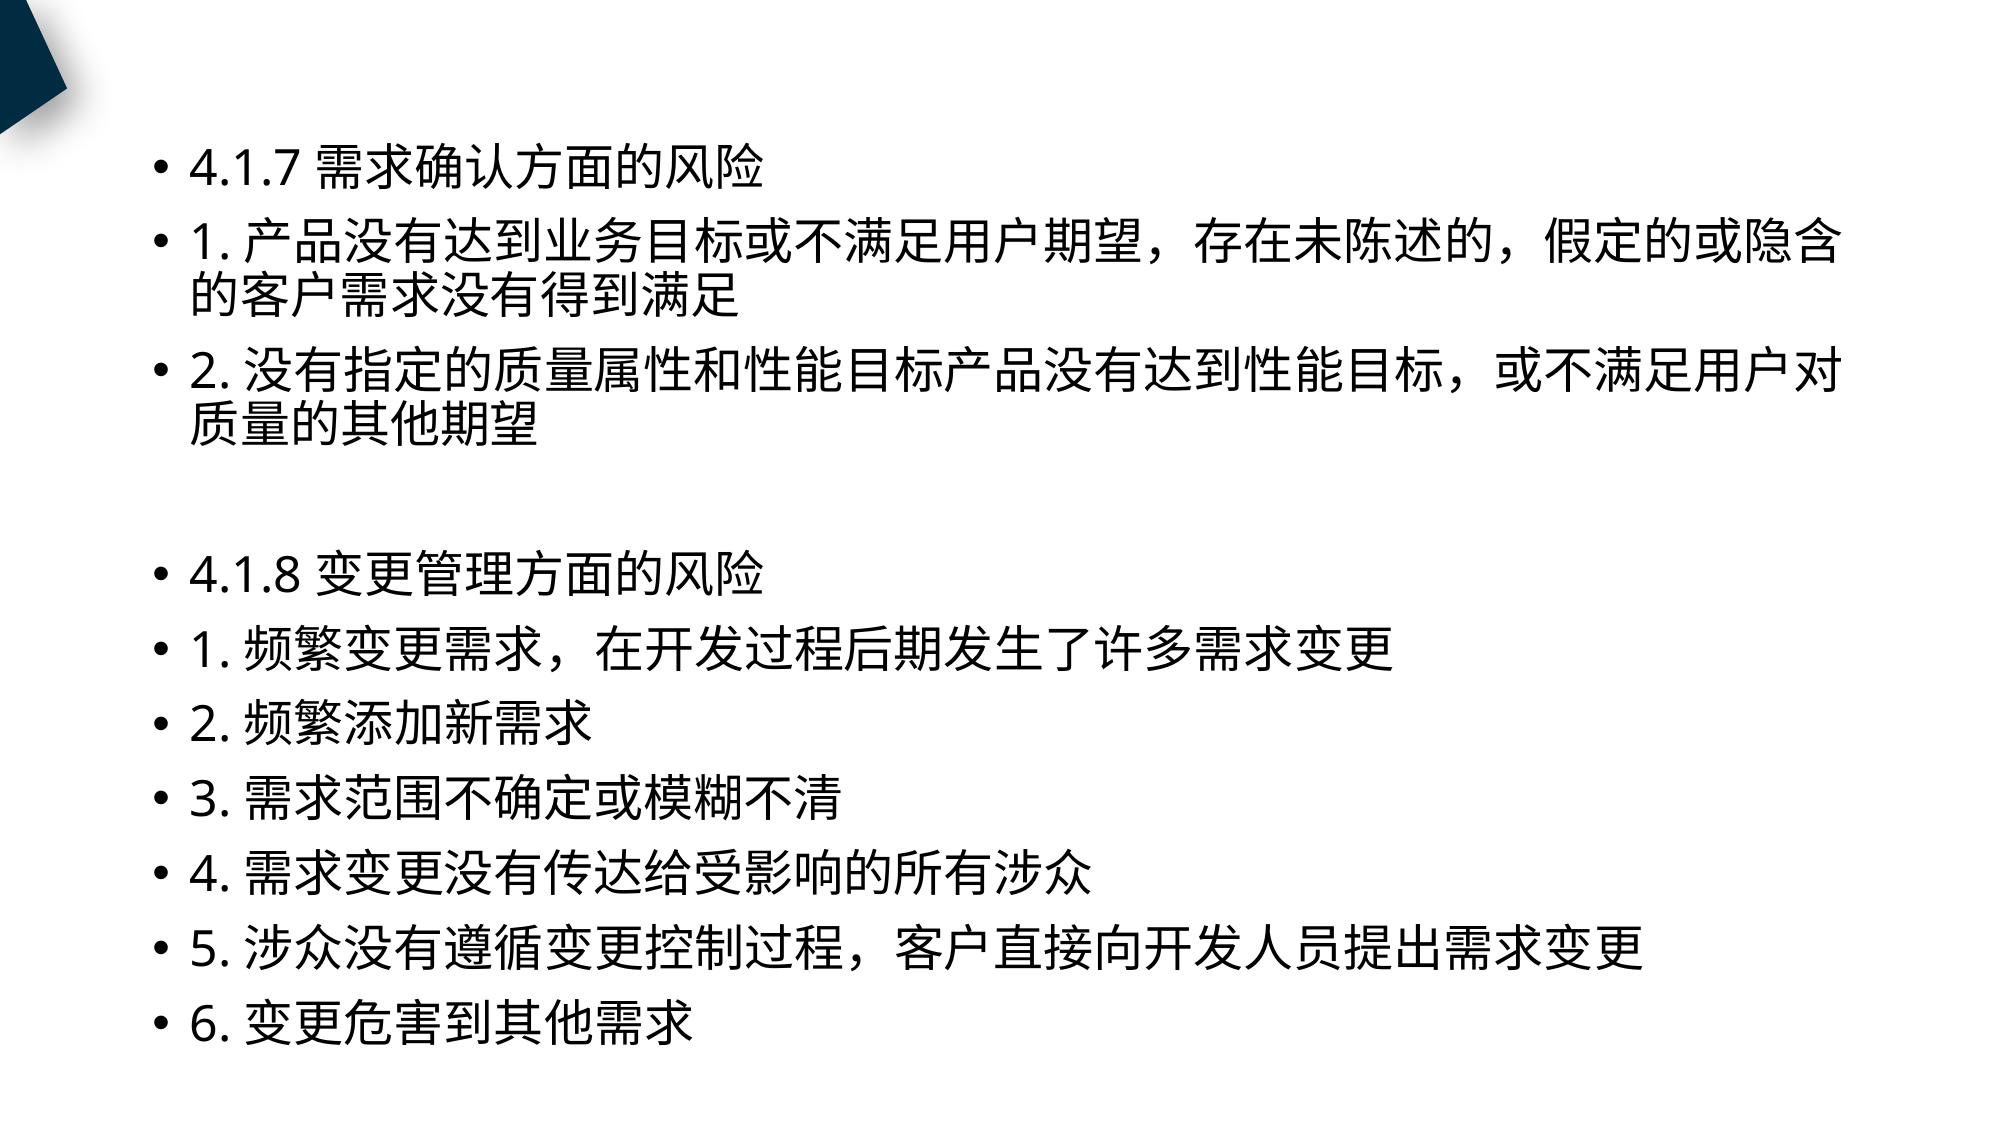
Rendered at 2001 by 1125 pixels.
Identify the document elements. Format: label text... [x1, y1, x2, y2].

list 4.1.7需求确认方面的风险 1.产品没有达到业务目标或不满足用户期望，存在未陈述的，假定的或隐含的客户需求没有得到满足 2.没有指定的质量属性和性能目标产品没有达到性能目标，或不满足用户对质量的其他期望 4.1.8变更管理方面的风险 1.频繁变更需求，在开发过程后期发生了许多需求变更 2.频繁添加新需求 3.需求范围不确定或模糊不清 4.需求变更没有传达给受影响的所有涉众 5.涉众没有遵循变更控制过程，客户直接向开发人员提出需求变更 6.变更危害到其他需求 [137, 134, 1863, 1082]
text_box [0, 0, 68, 135]
